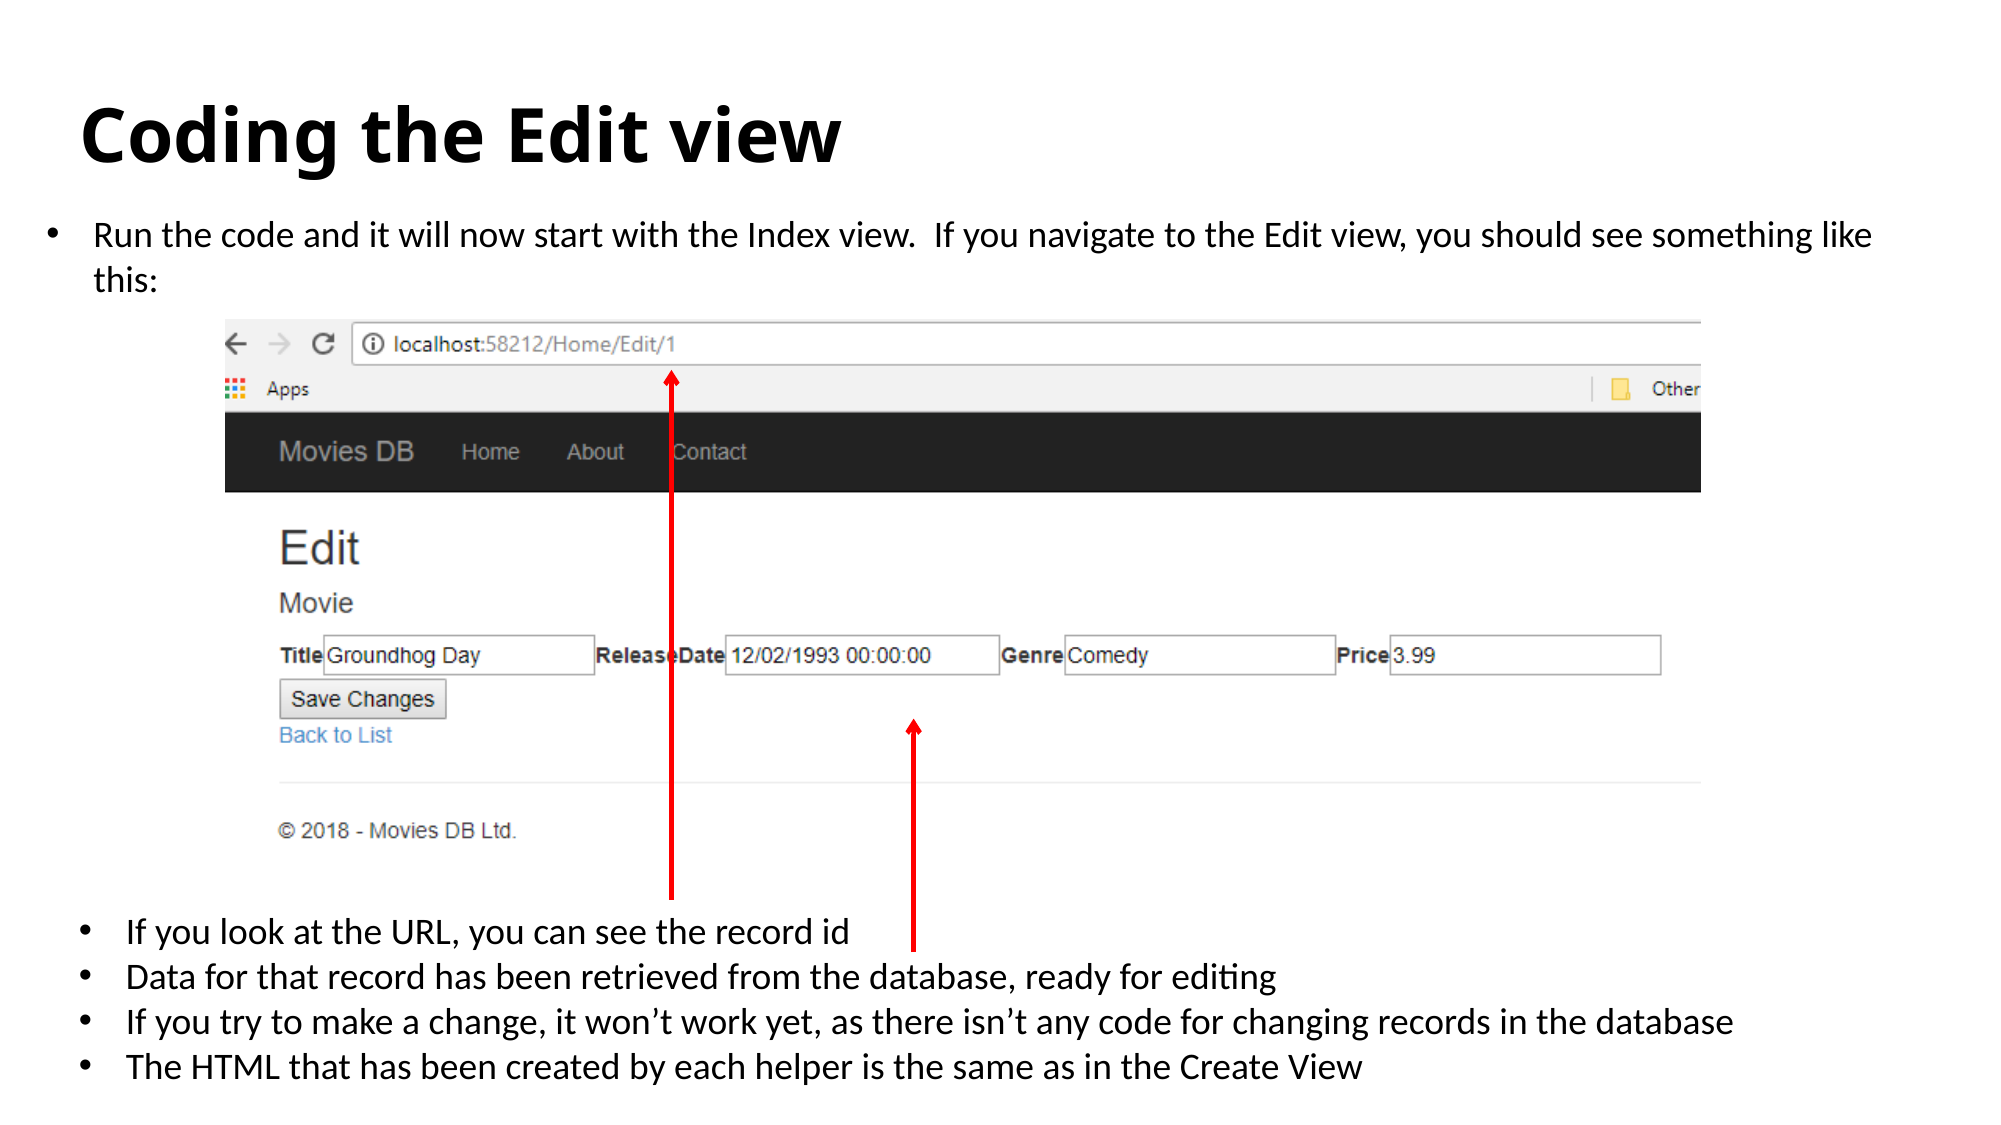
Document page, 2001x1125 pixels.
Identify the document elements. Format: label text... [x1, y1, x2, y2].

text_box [225, 319, 1701, 865]
title Coding the Edit view [64, 29, 1863, 202]
text_box If you look at the URL, you can see the record id Data for that record has been retrieved from the database, ready for editing If you try to make a change, it won’t work yet, as there isn’t any code for changing records in the database The HTML that has been created by each helper is the same as in the Create View [64, 899, 1911, 1095]
text_box Run the code and it will now start with the Index view. If you navigate to the Edit view, you should see something like this: [31, 202, 1894, 353]
